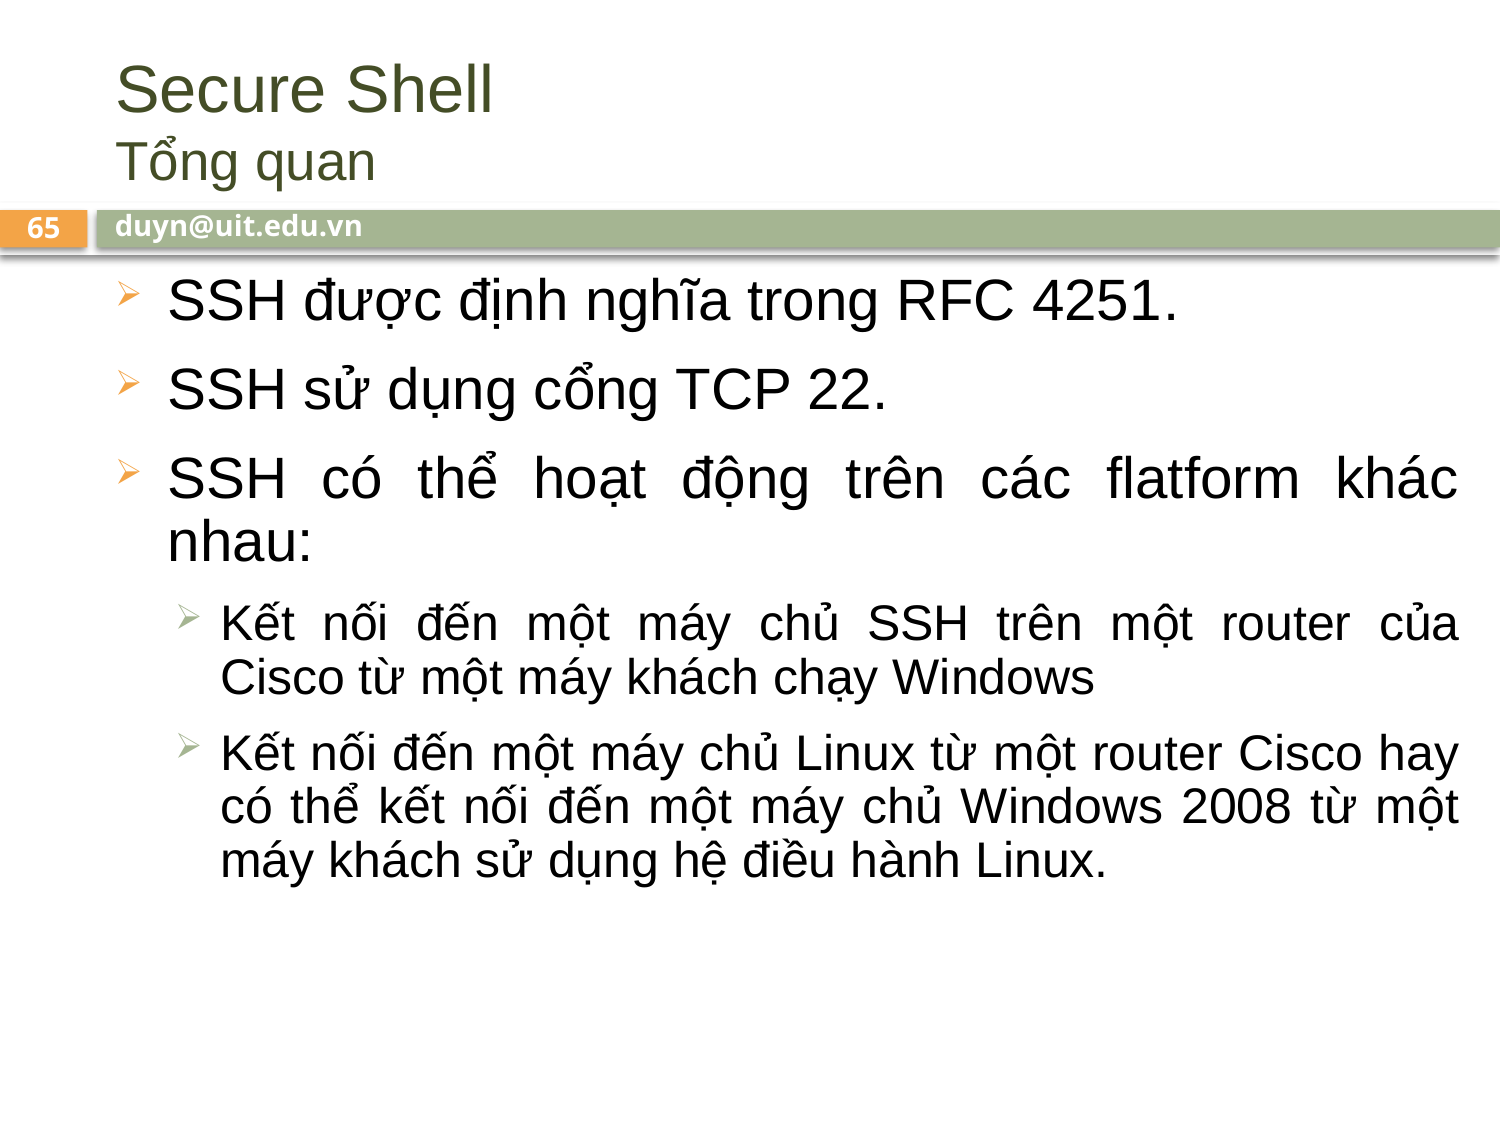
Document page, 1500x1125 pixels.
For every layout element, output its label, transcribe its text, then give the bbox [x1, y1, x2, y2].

slide_number 65 [0, 208, 88, 249]
slide_number duyn@uit.edu.vn [99, 200, 538, 249]
title Secure Shell Tổng quan [100, 37, 1438, 200]
list SSH được định nghĩa trong RFC 4251. SSH sử dụng cổng TCP 22. SSH có thể hoạt động trên các flatform khác nhau: Kết nối đến một máy chủ SSH trên một router của Cisco từ một máy khách chạy Windows Kết nối đến một máy chủ Linux từ một router Cisco hay có thể kết nối đến một máy chủ Windows 2008 từ một máy khách sử dụng hệ điều hành Linux. [100, 262, 1475, 1125]
